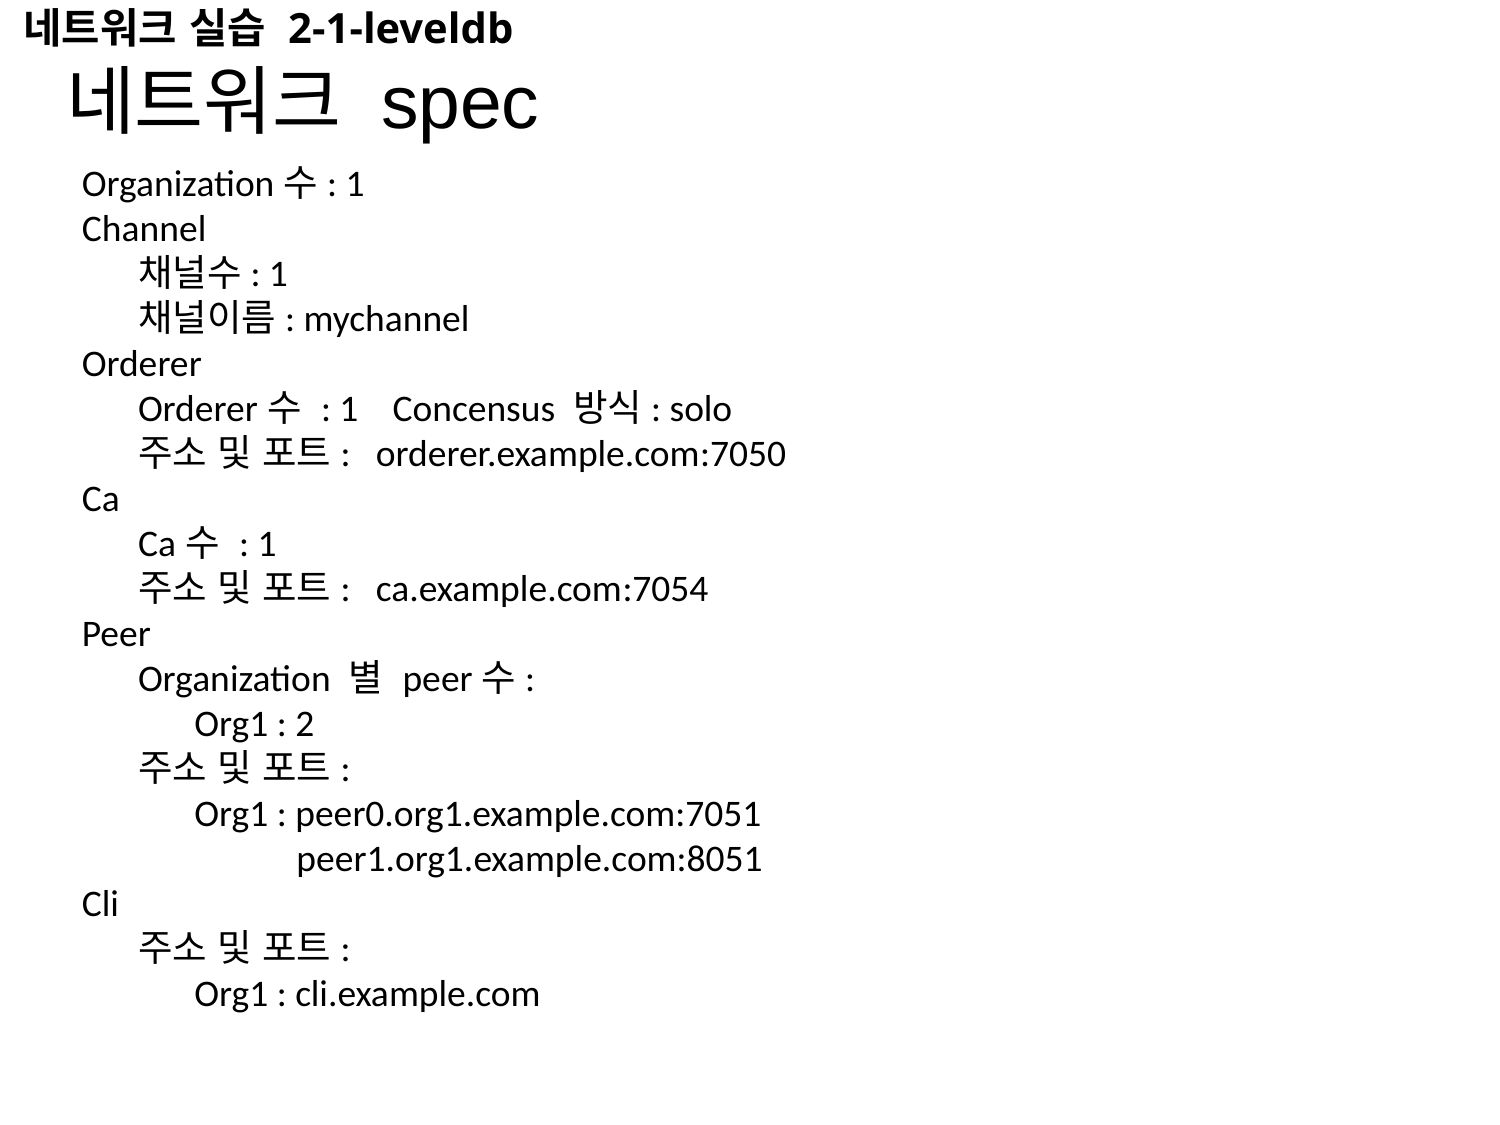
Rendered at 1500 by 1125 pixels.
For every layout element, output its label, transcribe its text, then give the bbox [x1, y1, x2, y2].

title 네트워크 실습 2-1-leveldb [8, 2, 1198, 59]
text_box Organization수: 1 Channel 채널수: 1 채널이름: mychannel Orderer Orderer수 : 1 Concensus 방식: solo 주소 및 포트: orderer.example.com:7050 Ca Ca수 : 1 주소 및 포트: ca.example.com:7054 Peer Organization 별 peer수: Org1 : 2 주소 및 포트: Org1 : peer0.org1.example.com:7051 peer1.org1.example.com:8051 Cli 주소 및 포트: Org1 : cli.example.com [67, 166, 1425, 1021]
text_box 네트워크 spec [51, 43, 1426, 166]
